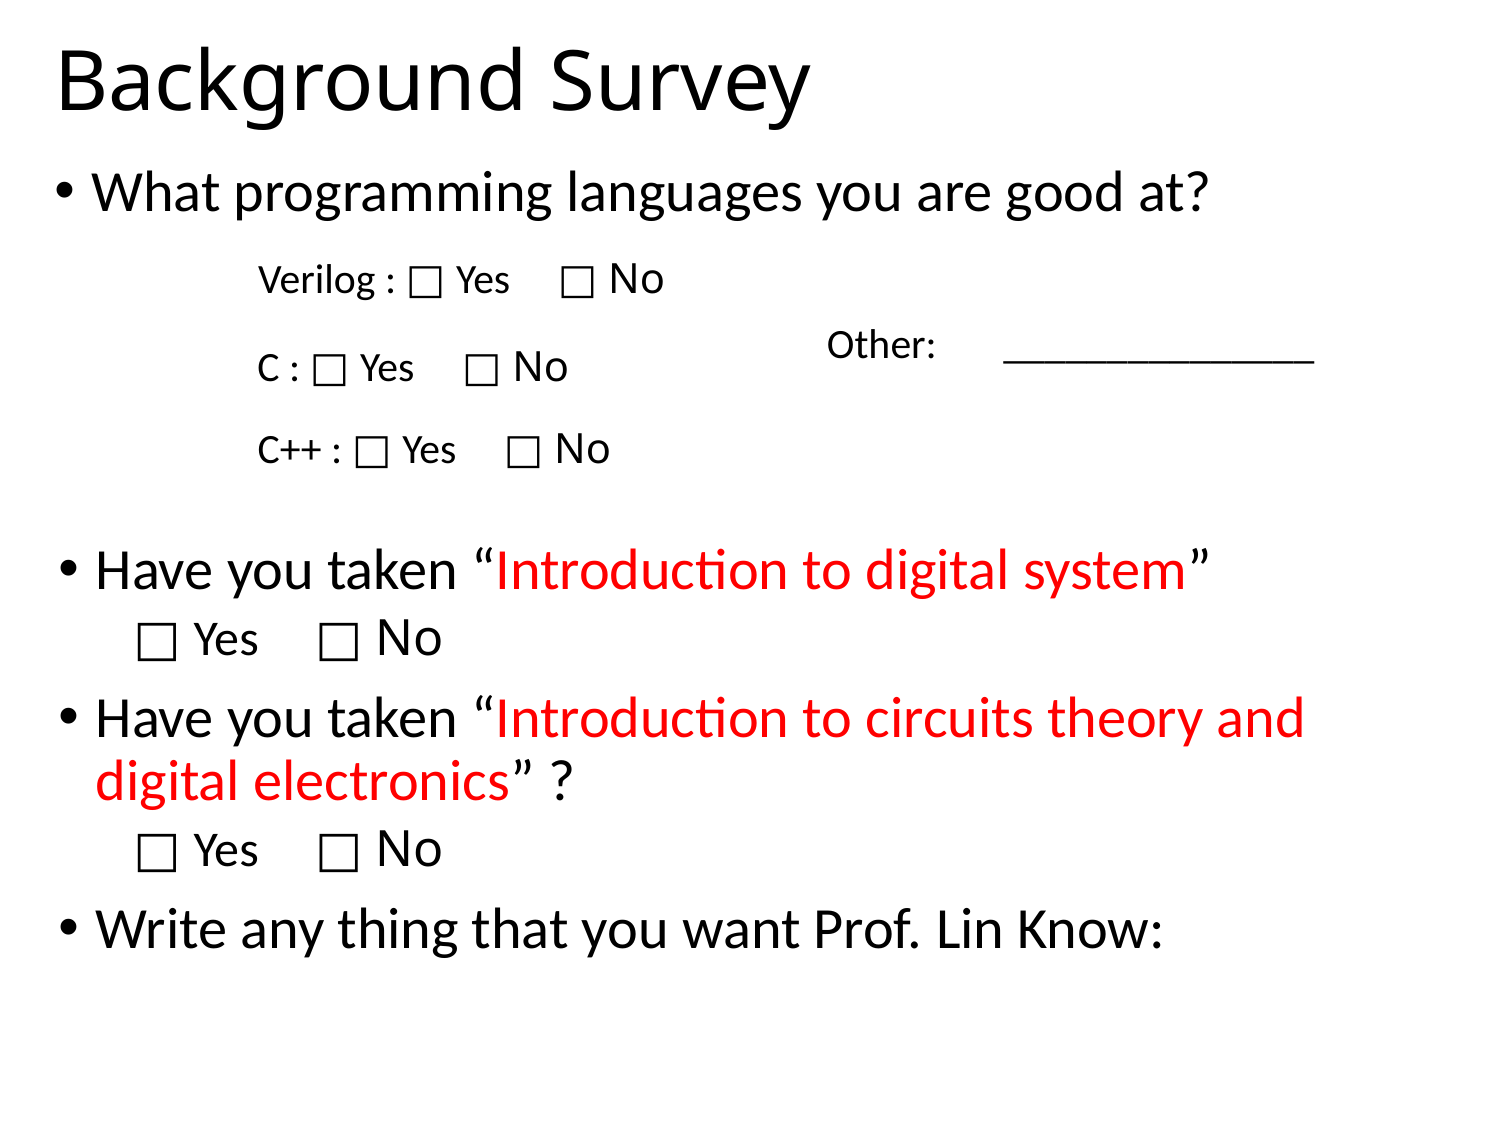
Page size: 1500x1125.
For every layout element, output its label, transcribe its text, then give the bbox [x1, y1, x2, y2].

text_box Other: _______________ [737, 309, 1330, 375]
text_box C++ : □ Yes □ No [168, 414, 627, 480]
list What programming languages you are good at? [39, 153, 1373, 868]
text_box Verilog : □ Yes □ No [168, 244, 681, 309]
text_box C : □ Yes □ No [167, 332, 585, 398]
title Background Survey [39, 25, 1334, 141]
text_box Have you taken “Introduction to digital system” □ Yes □ No Have you taken “Introduction to circuits theory and digital electronics” ? □ Yes □ No Write any thing that you want Prof. Lin Know: [43, 531, 1438, 978]
